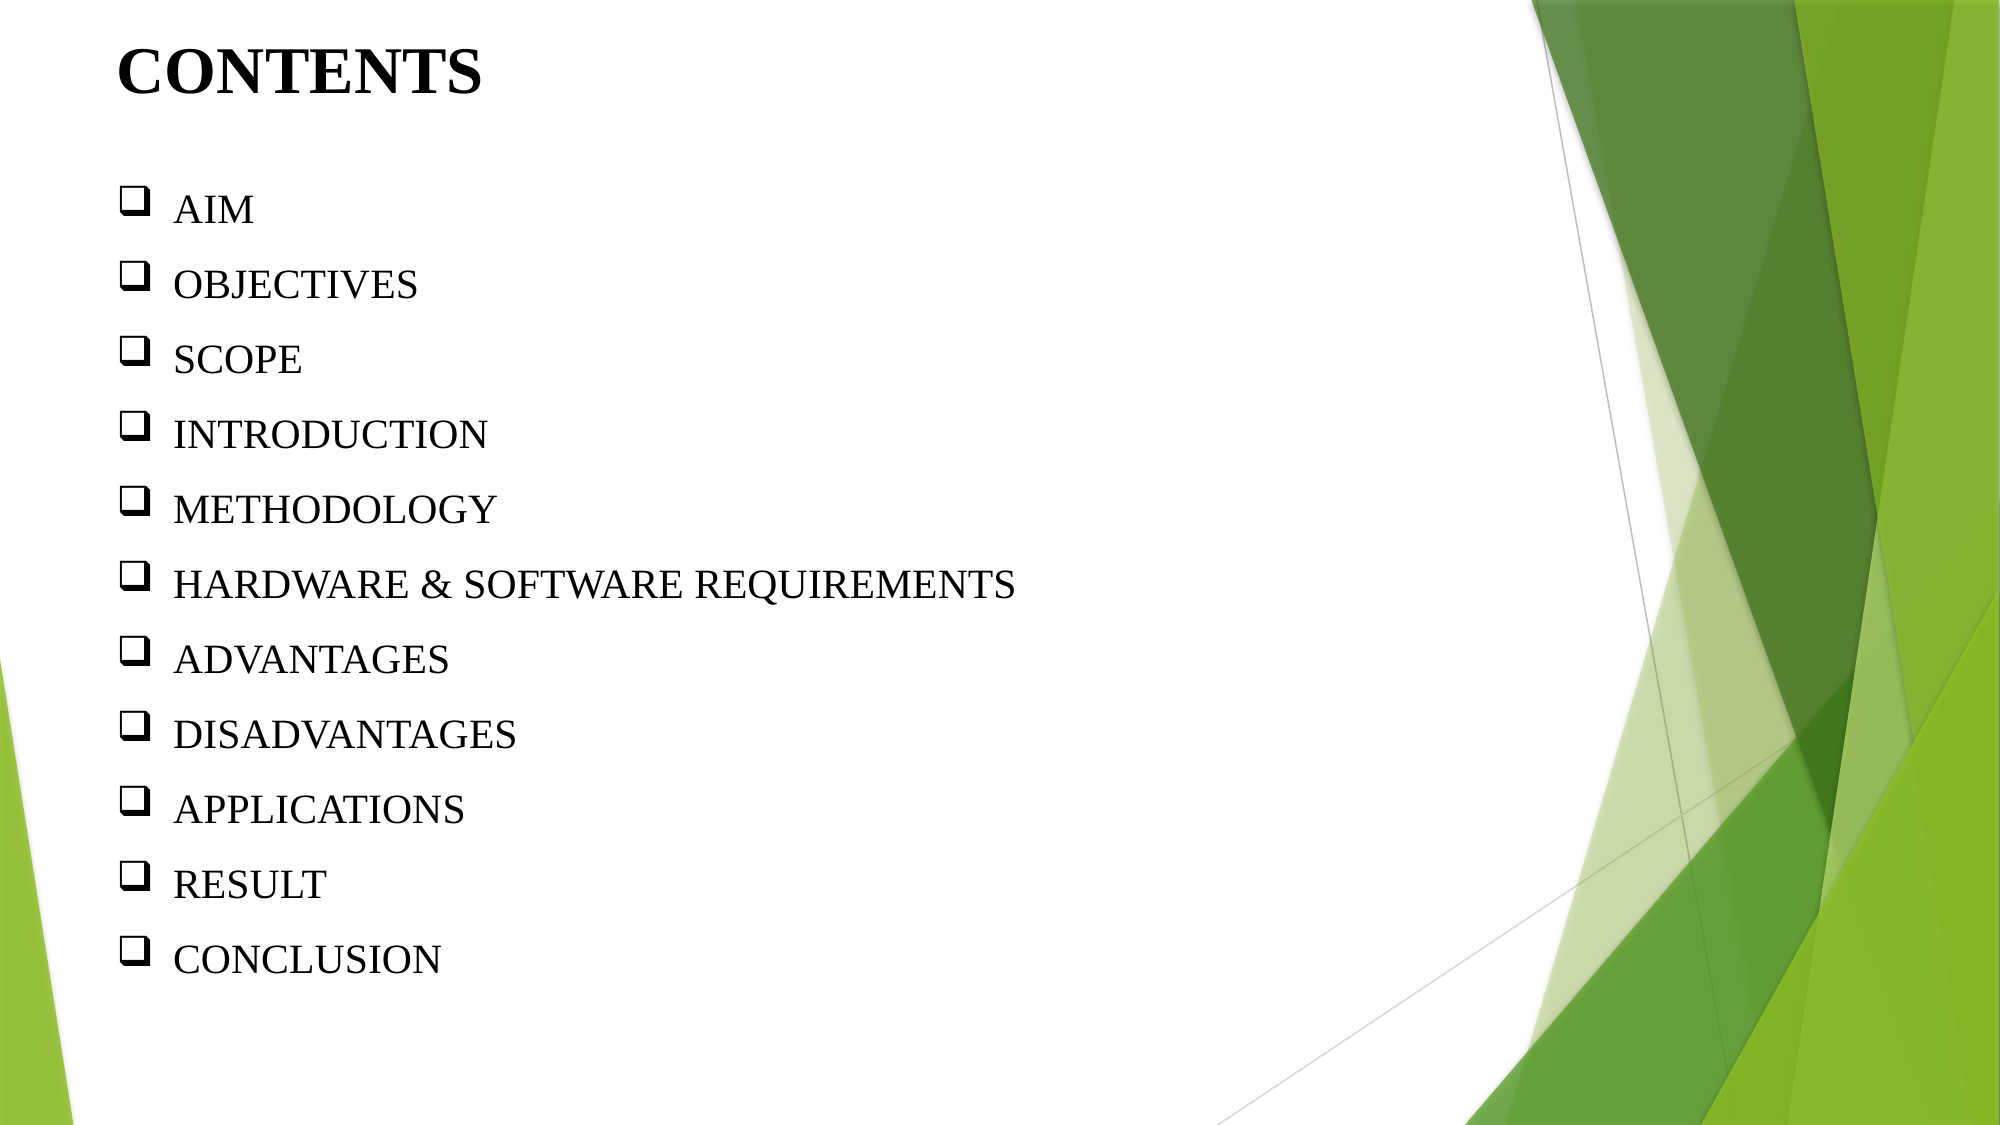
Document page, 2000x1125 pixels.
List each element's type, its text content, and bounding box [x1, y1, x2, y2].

text_box CONTENTS [101, 19, 717, 114]
text_box AIM OBJECTIVES SCOPE INTRODUCTION METHODOLOGY HARDWARE & SOFTWARE REQUIREMENTS ADVANTAGES DISADVANTAGES APPLICATIONS RESULT CONCLUSION [101, 148, 1662, 989]
